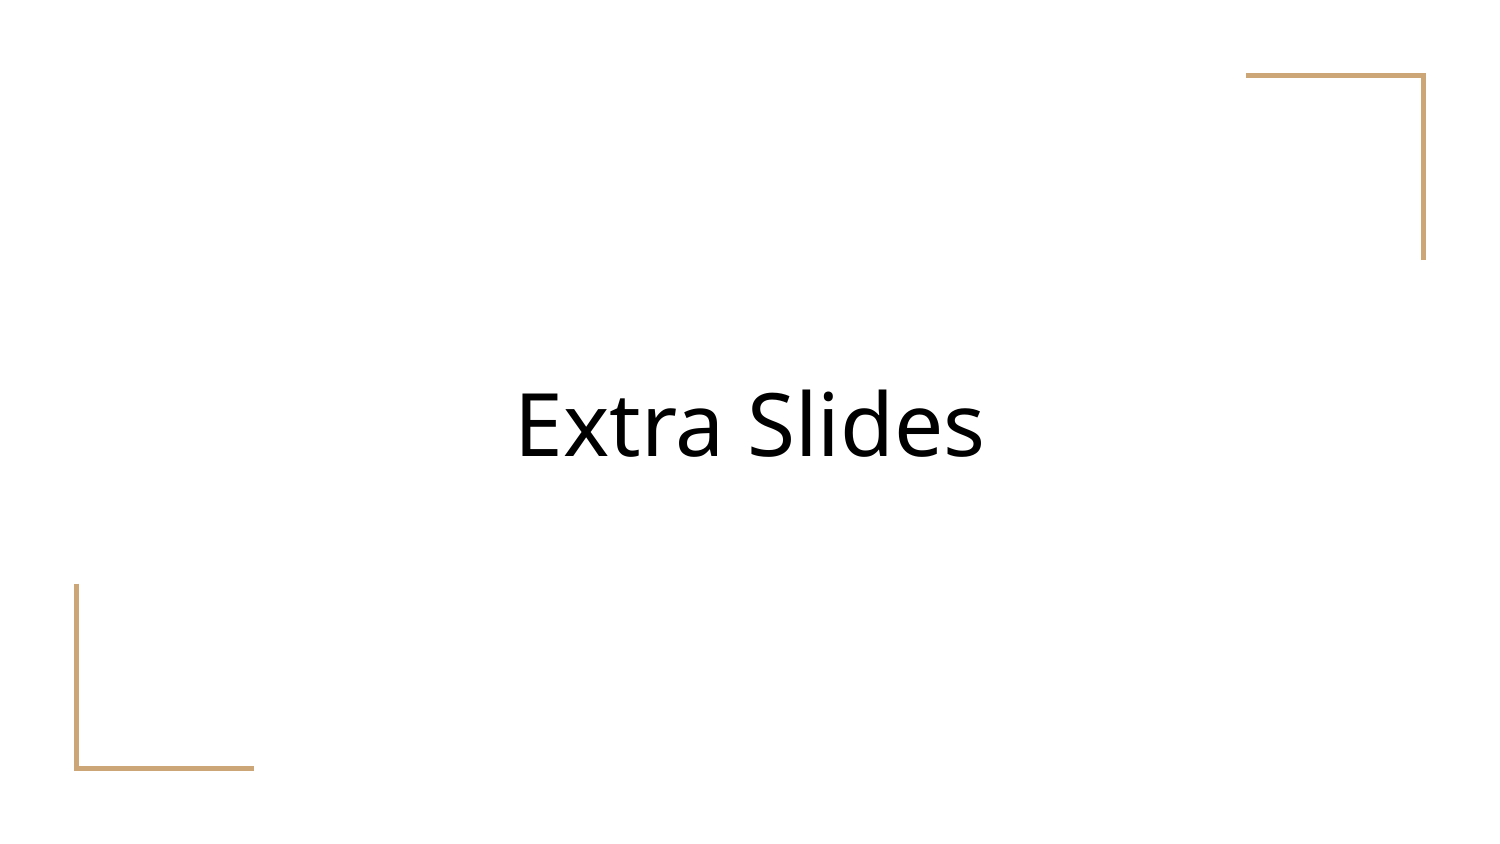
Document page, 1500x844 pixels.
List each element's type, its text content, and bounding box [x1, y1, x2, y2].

title Extra Slides [126, 296, 1374, 548]
